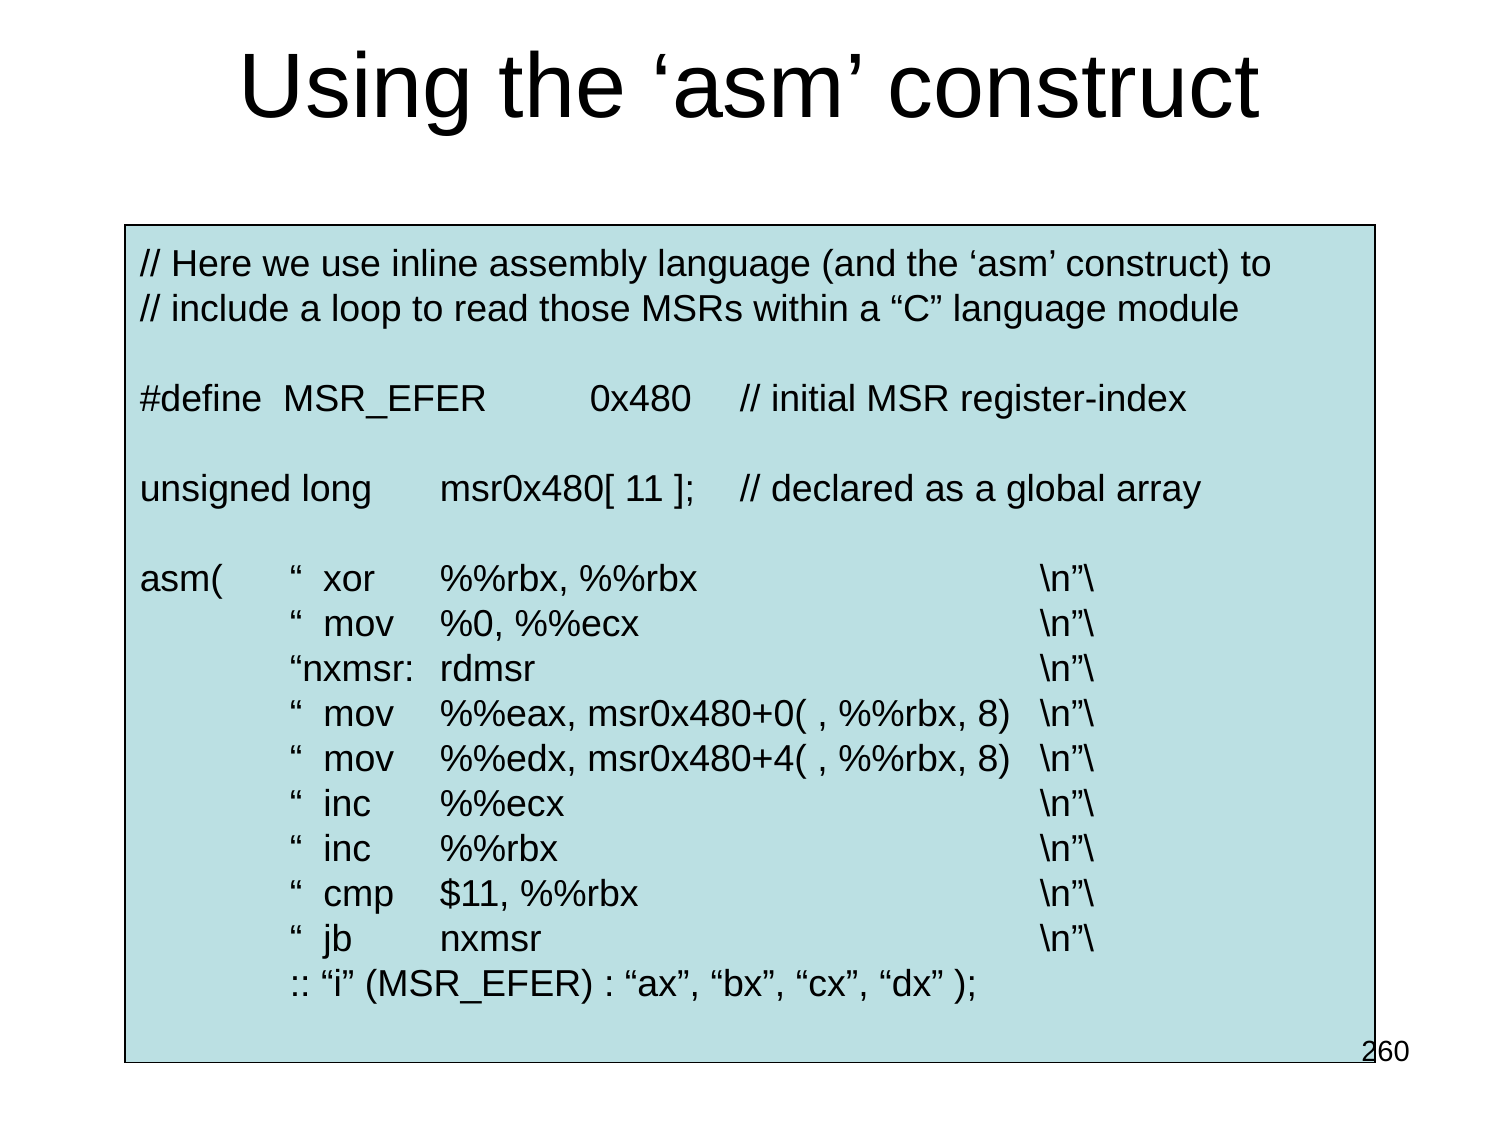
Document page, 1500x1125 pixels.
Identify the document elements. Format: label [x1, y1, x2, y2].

title [74, 0, 1426, 176]
slide_number [1074, 1024, 1426, 1103]
text_box [125, 224, 1375, 1063]
